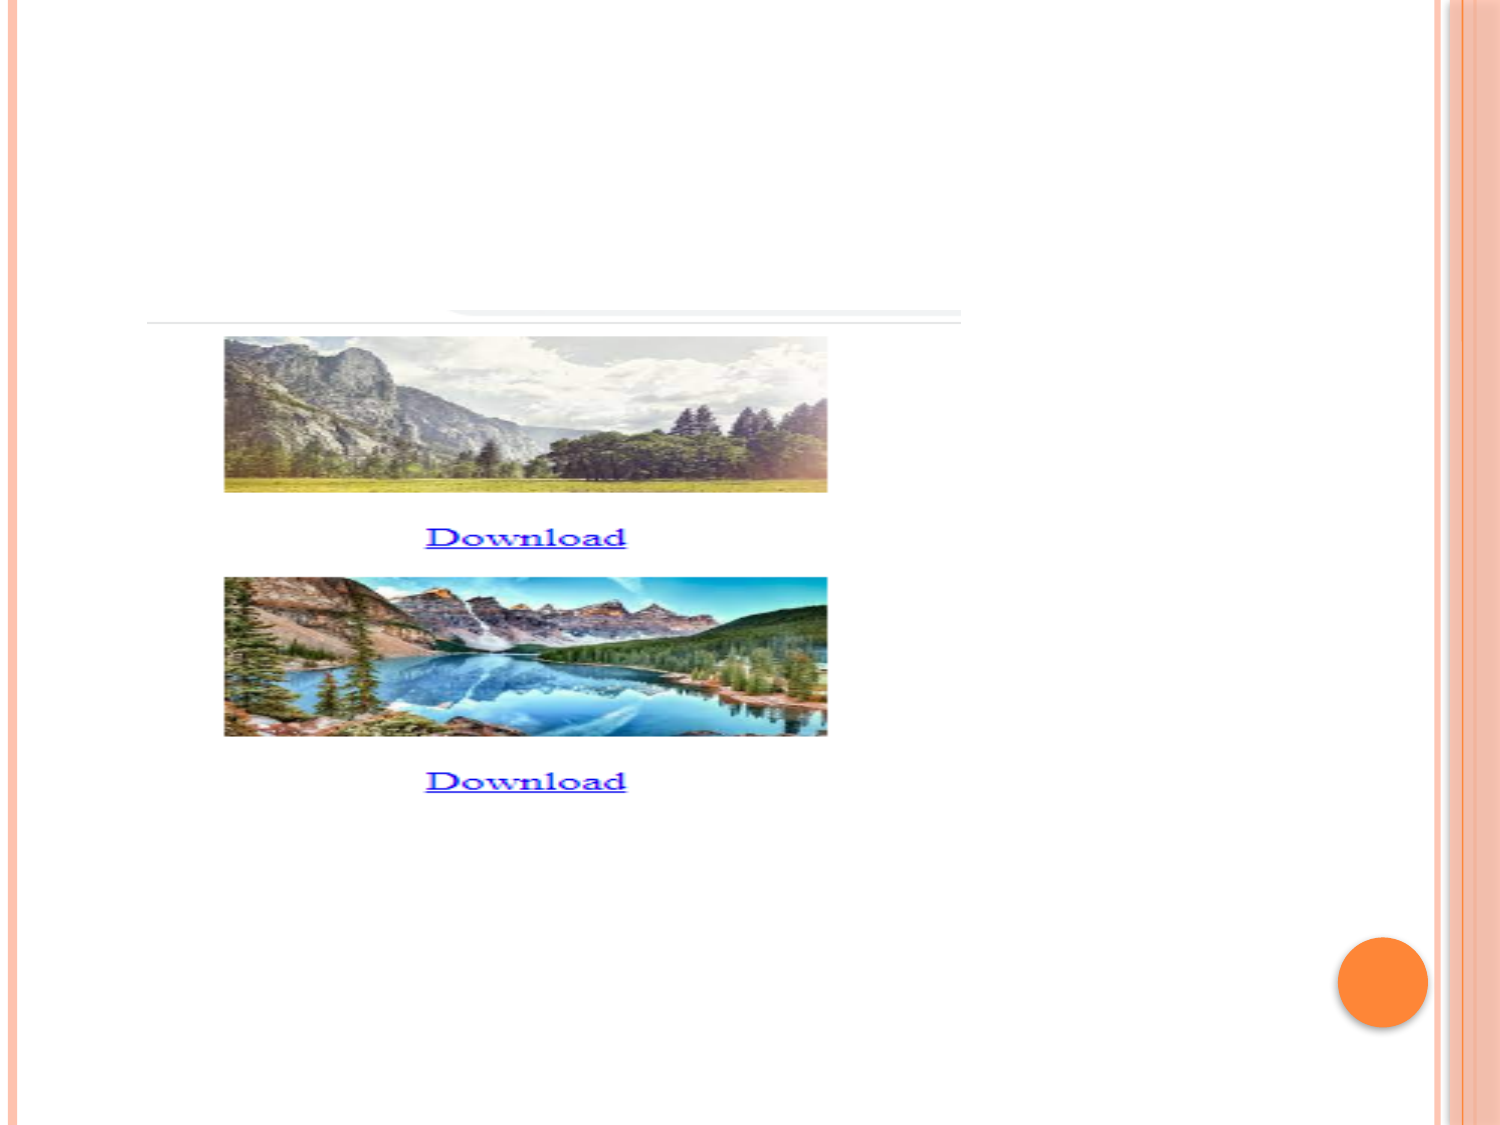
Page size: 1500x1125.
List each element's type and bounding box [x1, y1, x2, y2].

picture [147, 309, 962, 816]
